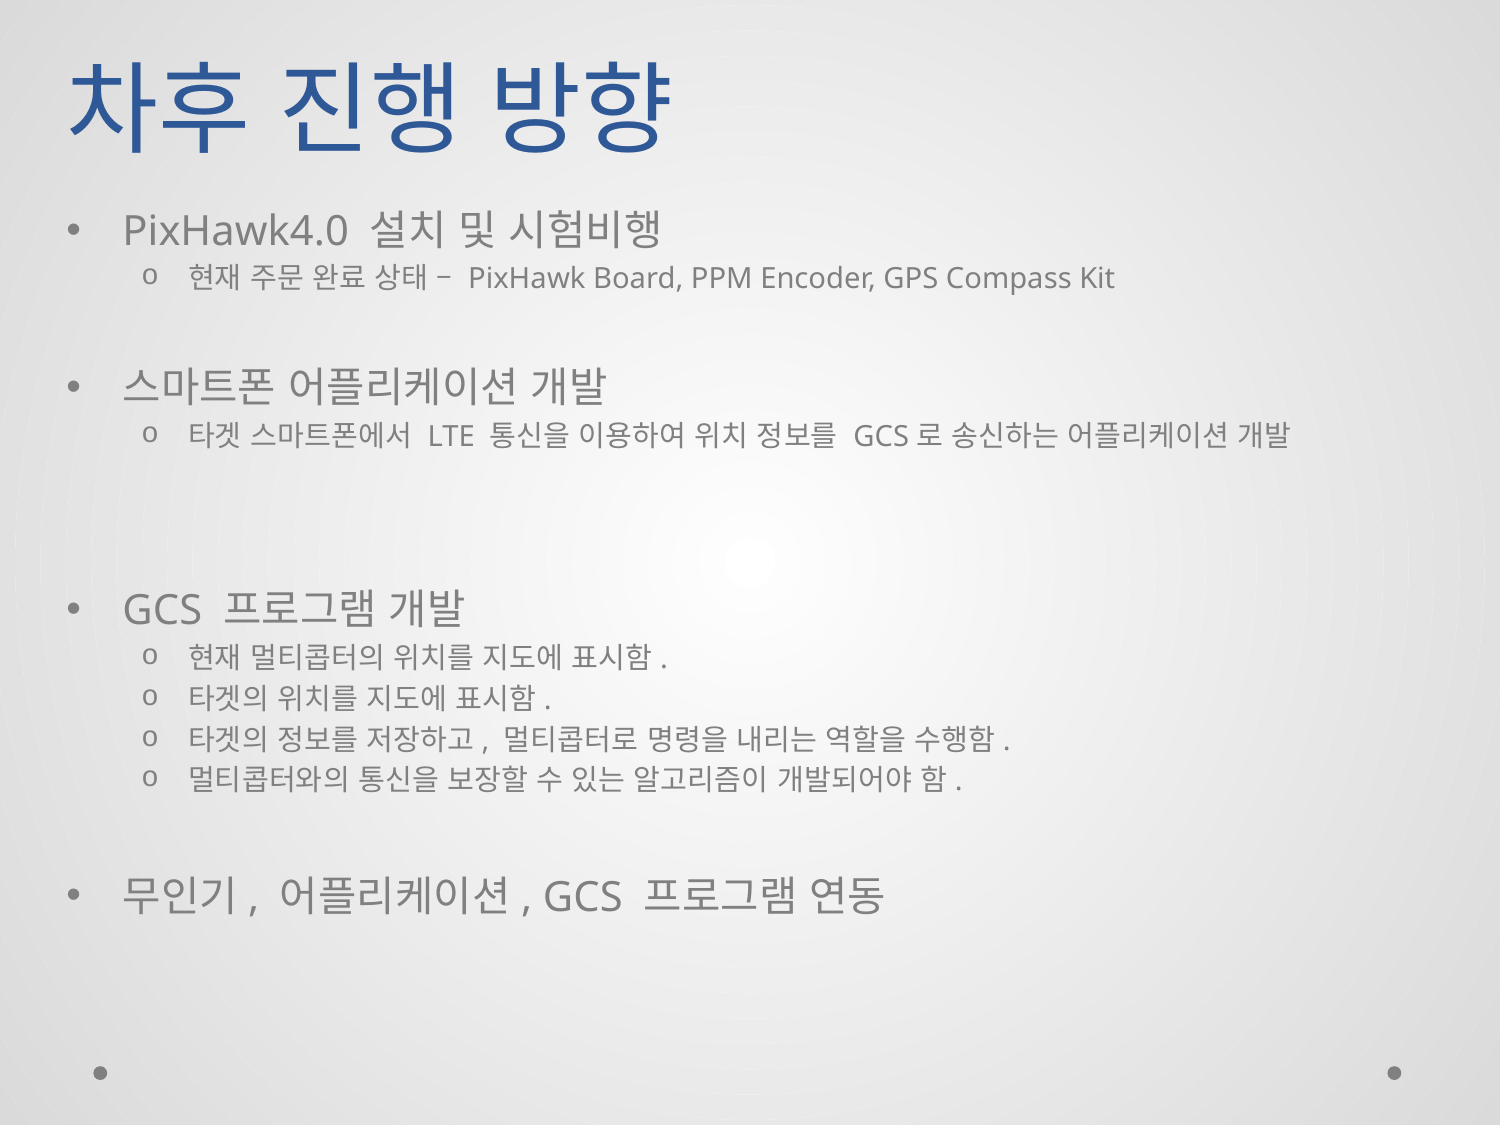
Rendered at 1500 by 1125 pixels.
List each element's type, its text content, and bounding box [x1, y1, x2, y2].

list PixHawk4.0 설치 및 시험비행 현재 주문 완료 상태 – PixHawk Board, PPM Encoder, GPS Compass Kit 스마트폰 어플리케이션 개발 타겟 스마트폰에서 LTE 통신을 이용하여 위치 정보를 GCS로 송신하는 어플리케이션 개발 GCS 프로그램 개발 현재 멀티콥터의 위치를 지도에 표시함. 타겟의 위치를 지도에 표시함. 타겟의 정보를 저장하고, 멀티콥터로 명령을 내리는 역할을 수행함. 멀티콥터와의 통신을 보장할 수 있는 알고리즘이 개발되어야 함. 무인기, 어플리케이션, GCS 프로그램 연동 [51, 196, 1447, 1012]
title 차후 진행 방향 [51, 7, 1447, 173]
